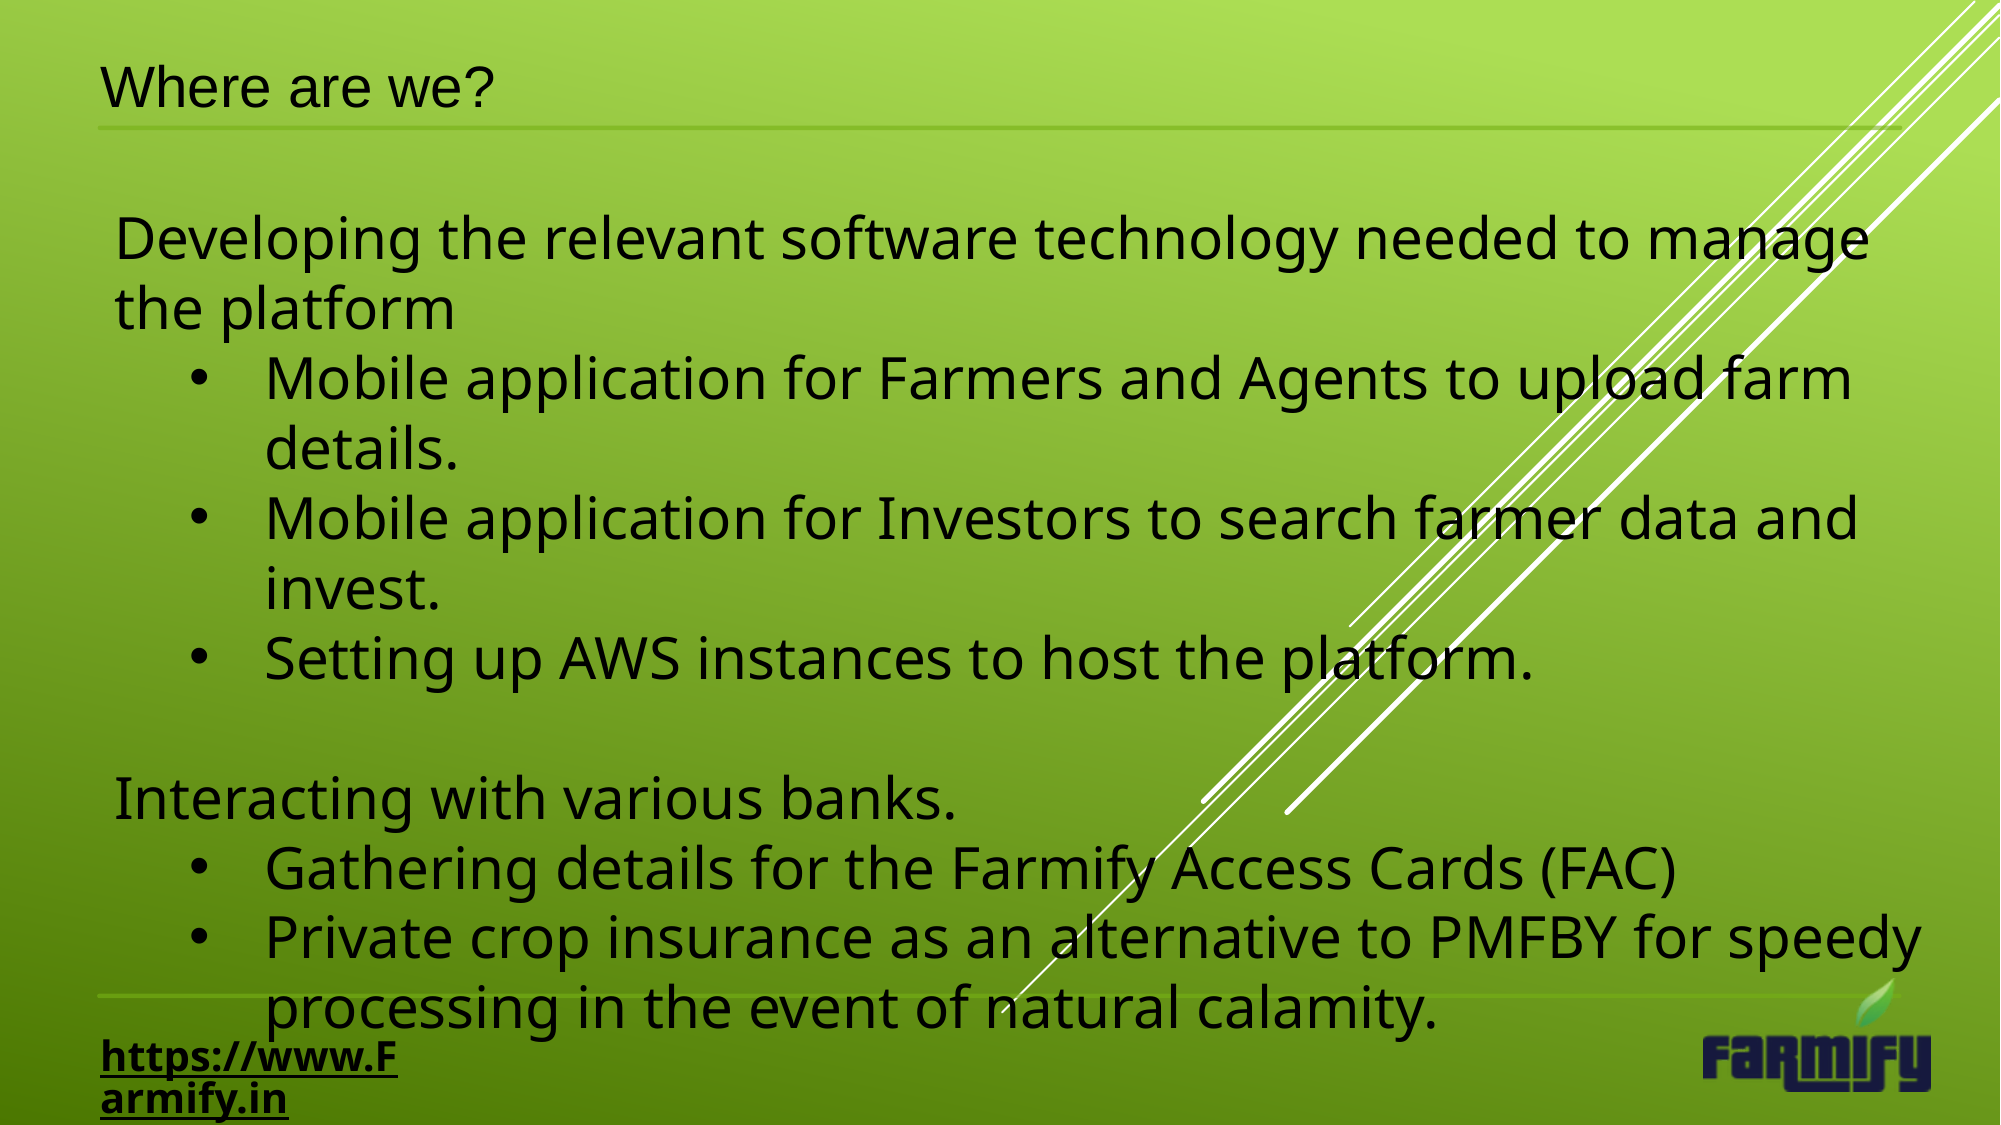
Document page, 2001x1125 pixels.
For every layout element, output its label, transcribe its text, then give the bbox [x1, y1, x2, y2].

text_box Developing the relevant software technology needed to manage the platform Mobile application for Farmers and Agents to upload farm details. Mobile application for Investors to search farmer data and invest. Setting up AWS instances to host the platform. Interacting with various banks. Gathering details for the Farmify Access Cards (FAC) Private crop insurance as an alternative to PMFBY for speedy processing in the event of natural calamity. [99, 193, 1949, 1048]
text_box Where are we? [85, 42, 712, 127]
picture [1703, 978, 1932, 1093]
text_box https://www.Farmify.in [85, 1022, 415, 1125]
